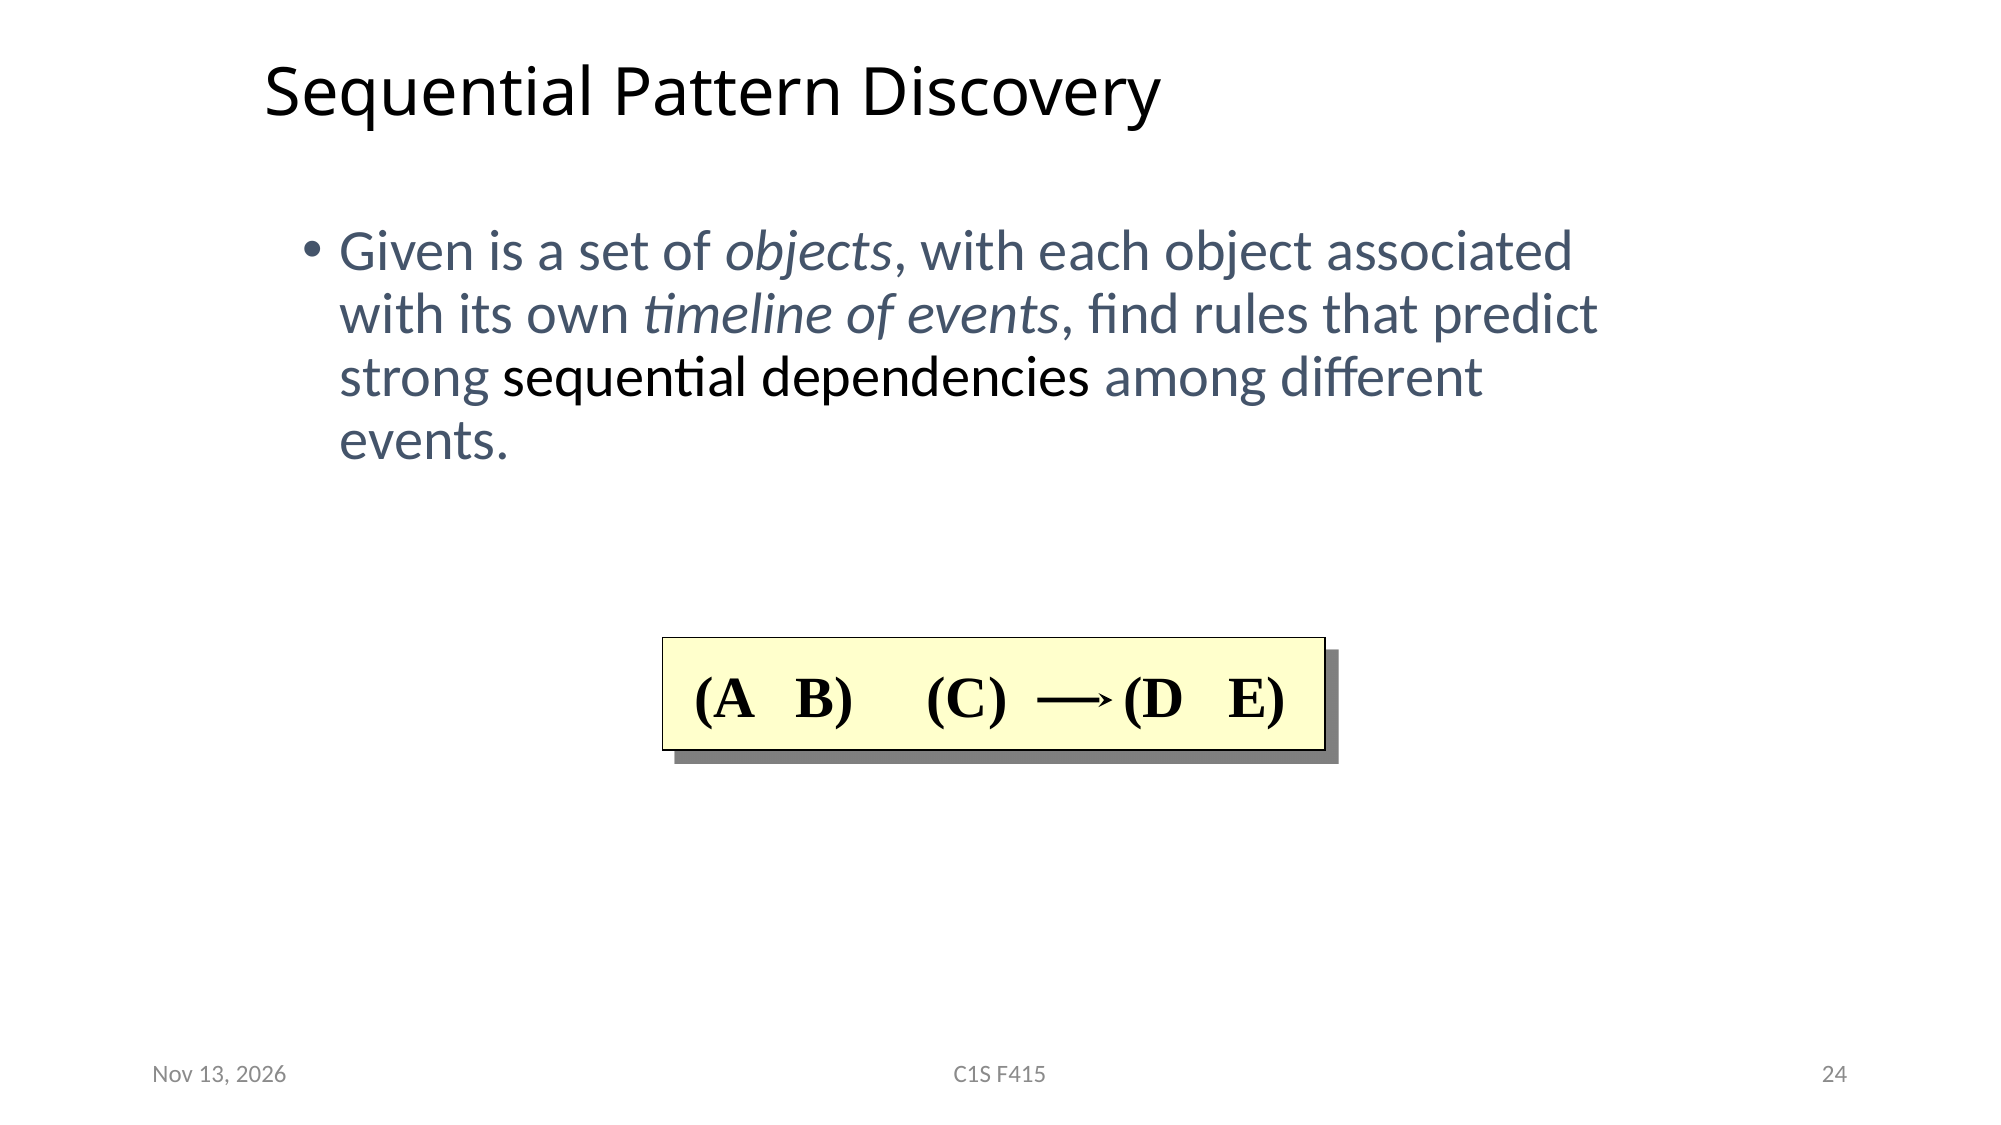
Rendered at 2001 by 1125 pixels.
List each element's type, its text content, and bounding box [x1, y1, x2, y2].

slide_number 24 [1412, 1042, 1863, 1103]
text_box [662, 637, 1325, 750]
slide_number 25-Jan-19 [137, 1042, 588, 1103]
list Given is a set of objects, with each object associated with its own timeline of events, find rules that predict strong sequential dependencies among different events. [287, 212, 1663, 688]
title Sequential Pattern Discovery [249, 50, 1750, 138]
footer C1S F415 [662, 1042, 1338, 1103]
